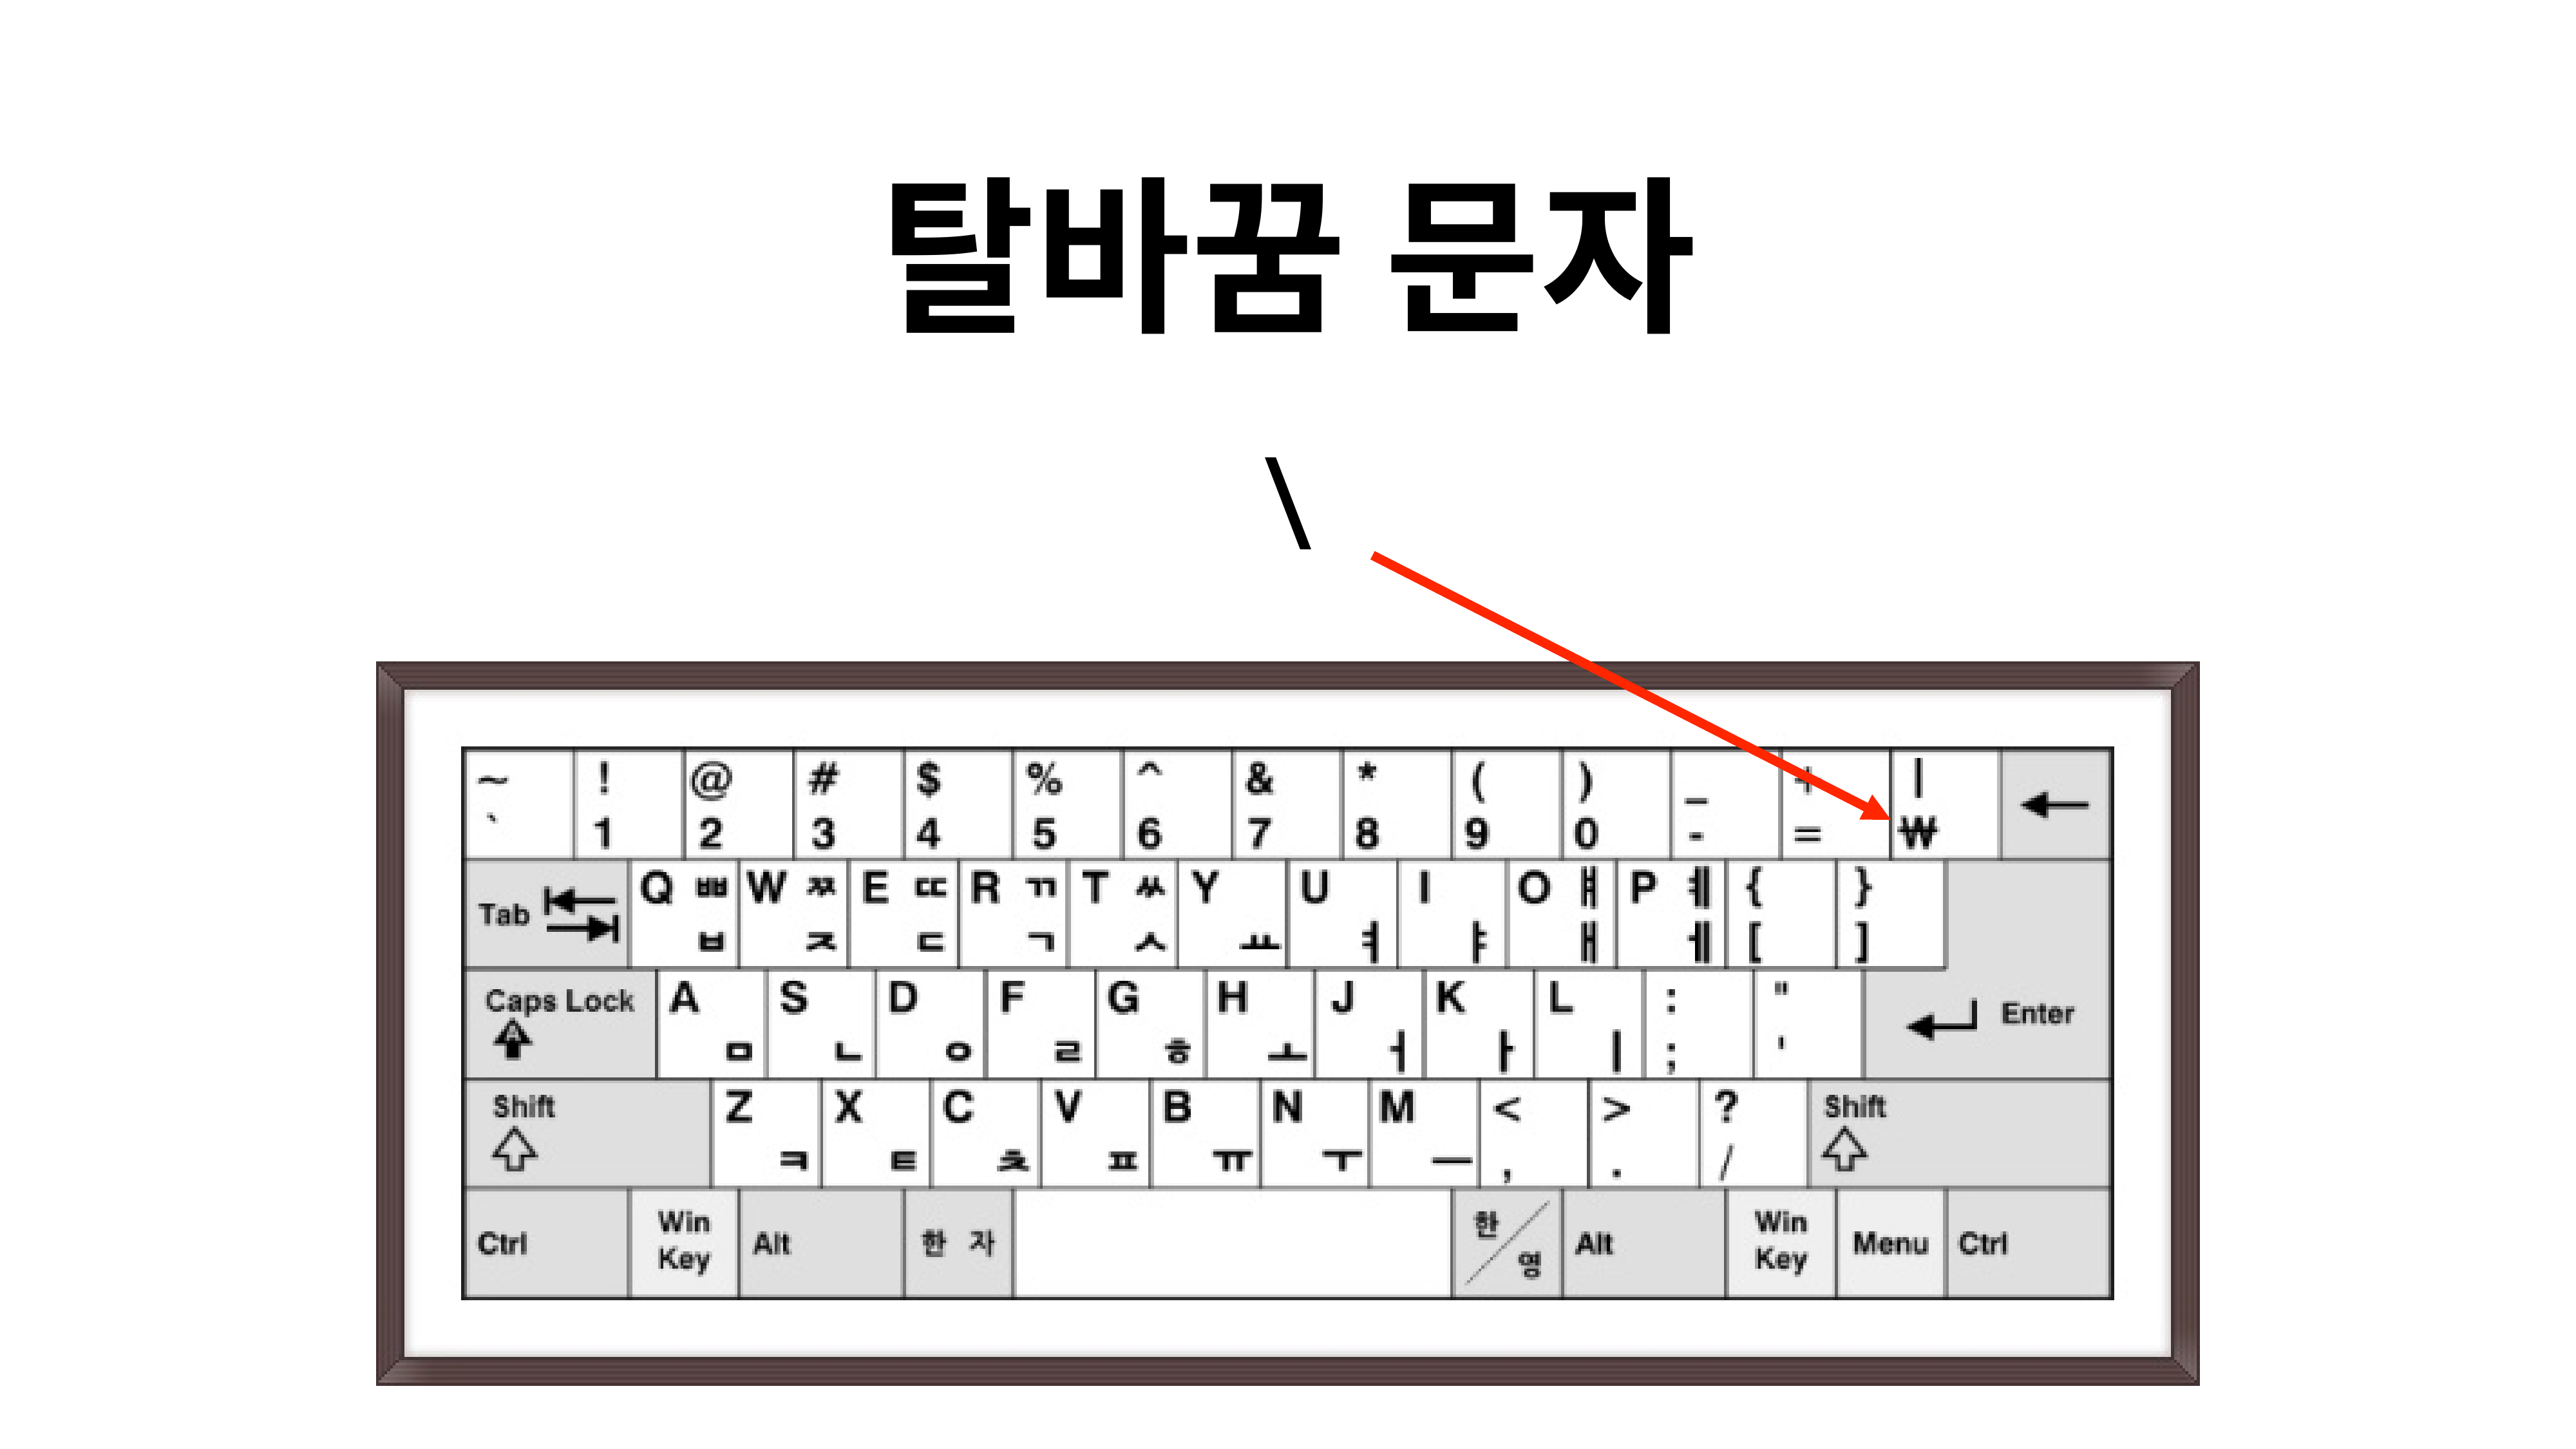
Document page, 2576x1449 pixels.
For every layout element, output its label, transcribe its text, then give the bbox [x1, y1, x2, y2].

text_box 탈바꿈 문자 [600, 63, 1976, 359]
text_box \ [1242, 413, 1334, 583]
picture [376, 661, 2200, 1386]
